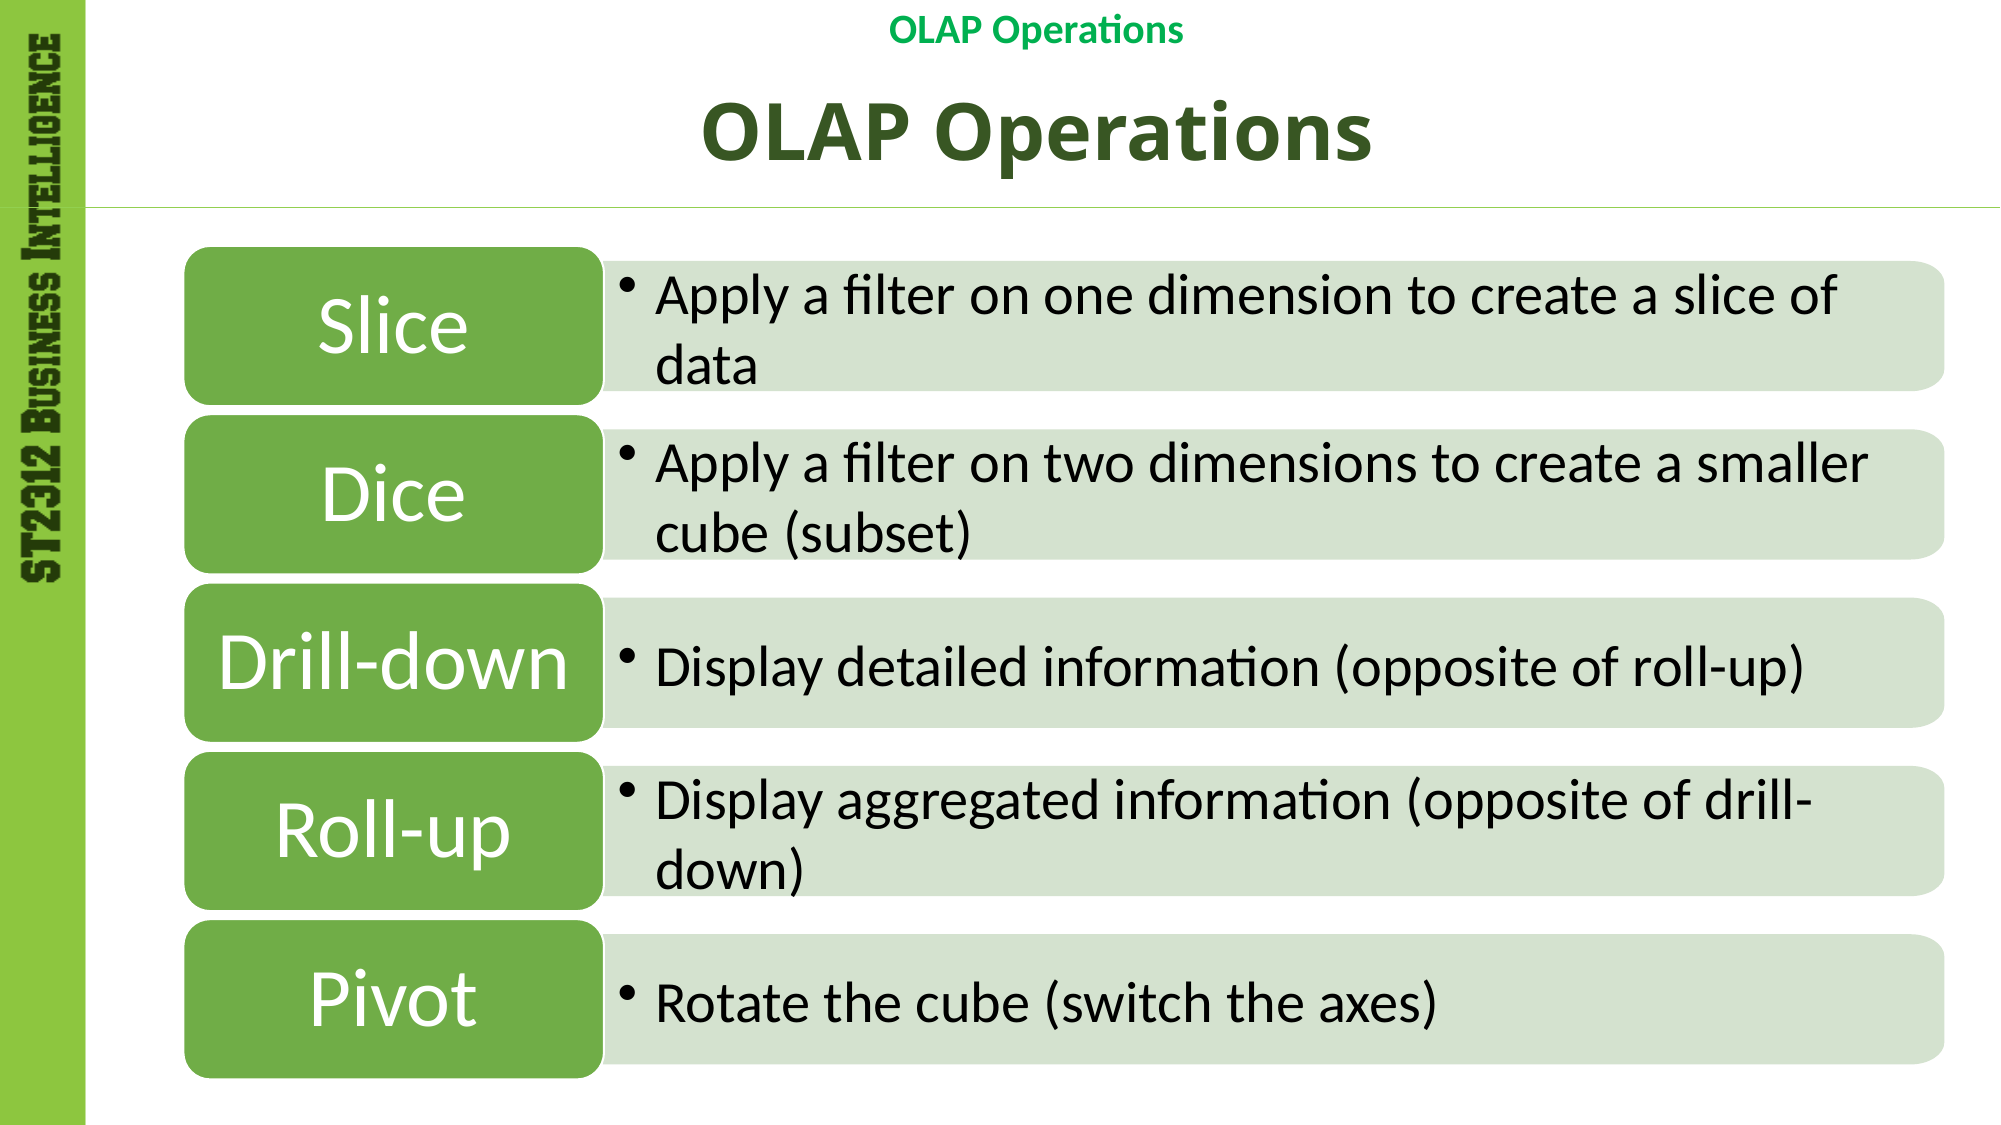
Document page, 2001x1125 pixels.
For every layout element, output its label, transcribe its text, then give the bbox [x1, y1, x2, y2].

title OLAP Operations [130, 61, 1944, 208]
picture [0, 0, 2001, 1125]
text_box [183, 245, 1944, 1080]
list OLAP Operations [392, 0, 1681, 62]
picture [0, 0, 392, 207]
